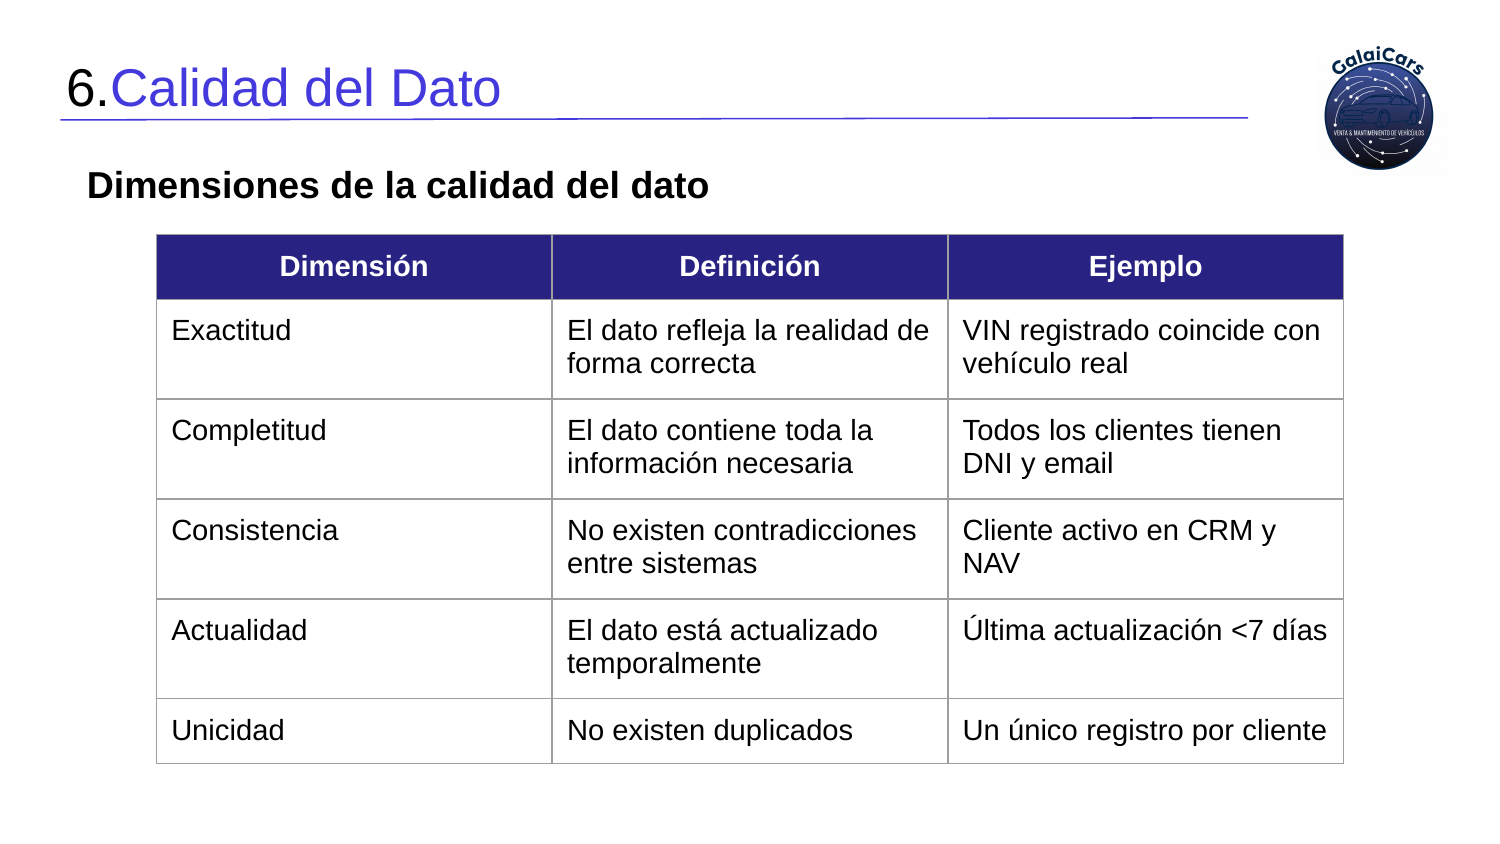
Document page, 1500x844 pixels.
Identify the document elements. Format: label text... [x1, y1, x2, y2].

table_cell Todos los clientes tienen DNI y email [949, 400, 1343, 498]
table_cell Un único registro por cliente [949, 699, 1343, 763]
table_cell Cliente activo en CRM y NAV [949, 500, 1343, 598]
table_cell El dato contiene toda la información necesaria [553, 400, 947, 498]
table_cell Unicidad [157, 699, 551, 763]
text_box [60, 117, 1249, 121]
table_header Dimensión [157, 235, 551, 299]
table_cell VIN registrado coincide con vehículo real [949, 300, 1343, 398]
table_cell No existen duplicados [553, 699, 947, 763]
table_cell No existen contradicciones entre sistemas [553, 500, 947, 598]
table_cell Actualidad [157, 600, 551, 698]
picture [1315, 38, 1450, 178]
text_box Dimensiones de la calidad del dato [71, 139, 1186, 222]
table_cell Consistencia [157, 500, 551, 598]
table_header Ejemplo [949, 235, 1343, 299]
table_header Definición [553, 235, 947, 299]
table_cell Exactitud [157, 300, 551, 398]
title 6.Calidad del Dato [51, 38, 1313, 133]
table_cell El dato está actualizado temporalmente [553, 600, 947, 698]
table_cell Última actualización <7 días [949, 600, 1343, 698]
table_cell Completitud [157, 400, 551, 498]
table_cell El dato refleja la realidad de forma correcta [553, 300, 947, 398]
